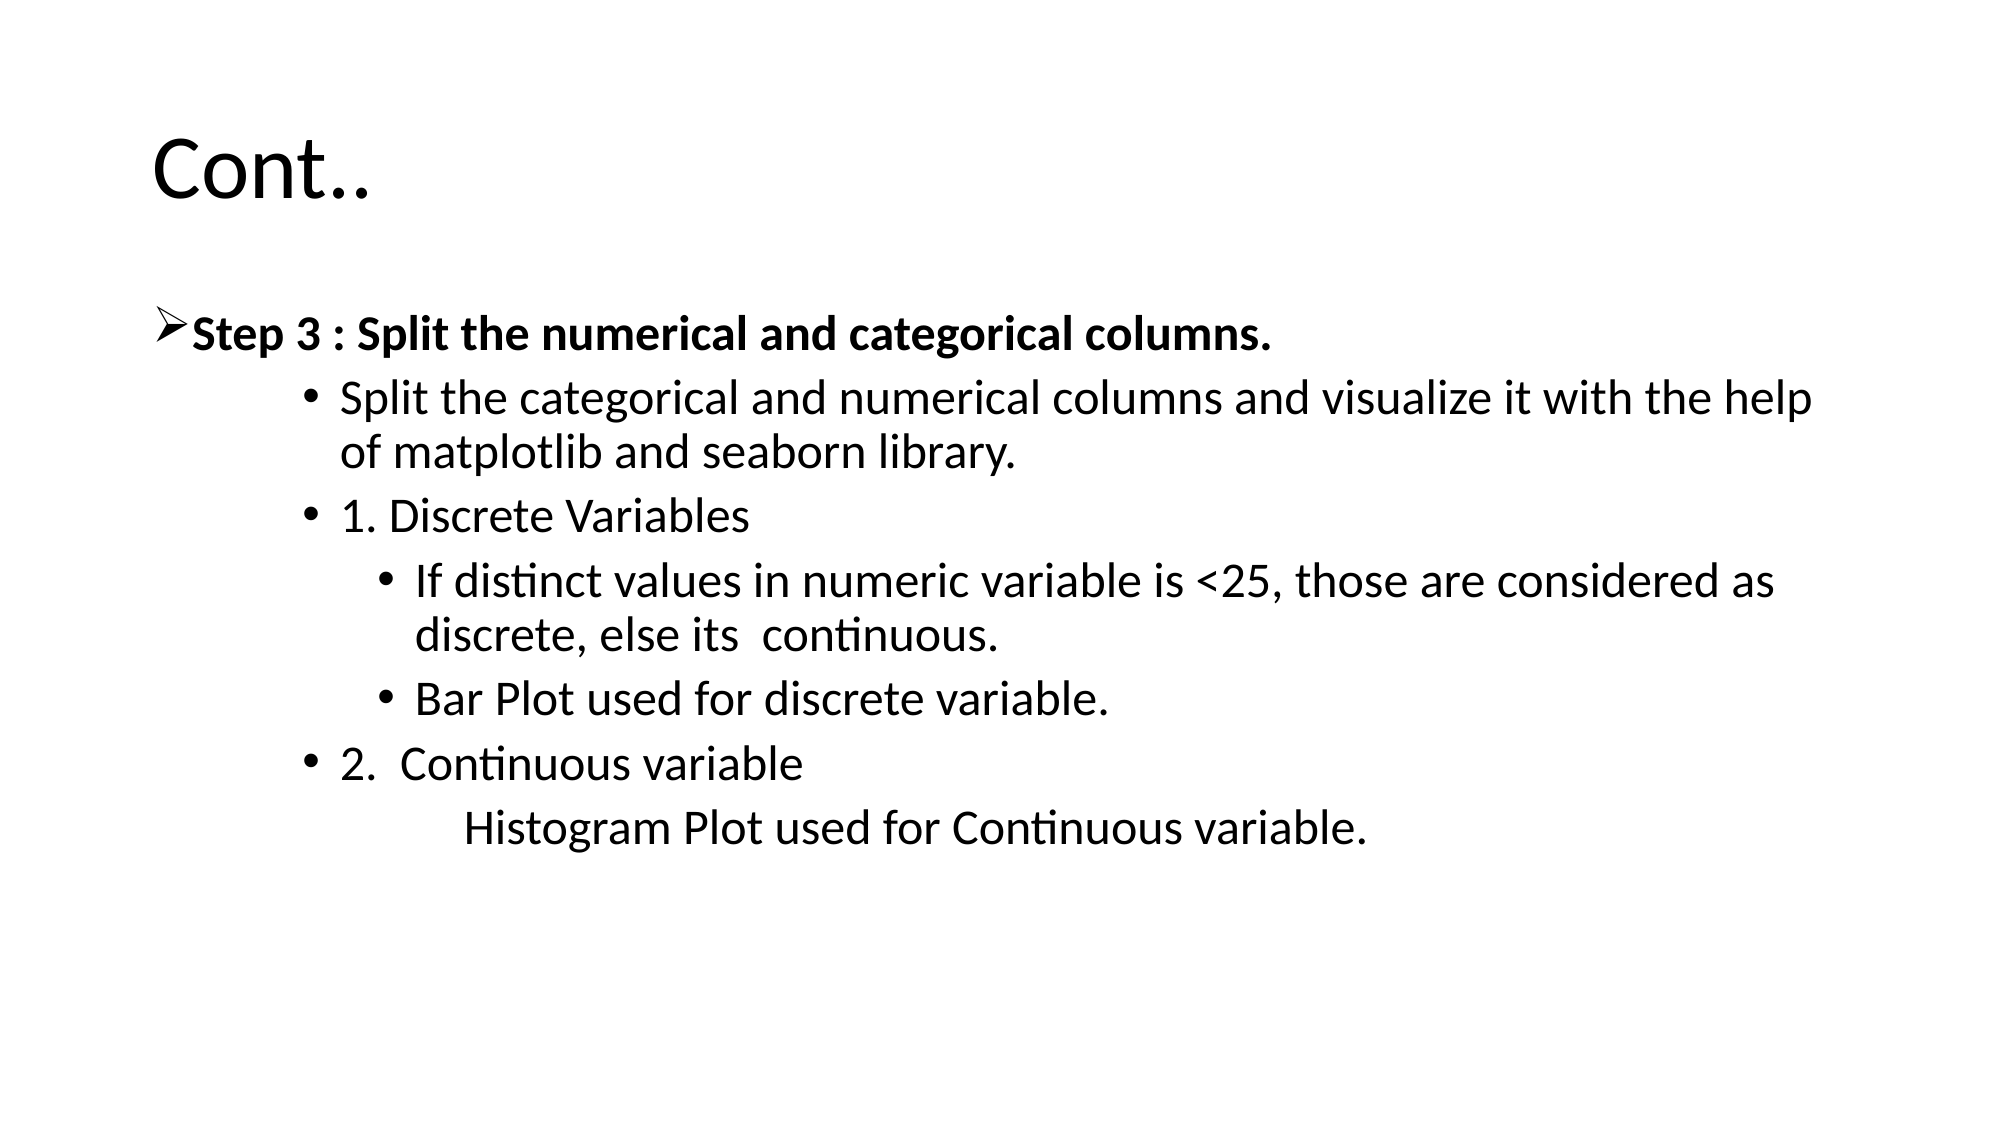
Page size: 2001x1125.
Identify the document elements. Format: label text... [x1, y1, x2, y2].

list Step 3 : Split the numerical and categorical columns. Split the categorical and numerical columns and visualize it with the help of matplotlib and seaborn library. 1. Discrete Variables If distinct values in numeric variable is <25, those are considered as discrete, else its continuous. Bar Plot used for discrete variable. 2. Continuous variable Histogram Plot used for Continuous variable. [137, 299, 1863, 1014]
title Cont.. [137, 59, 1863, 278]
